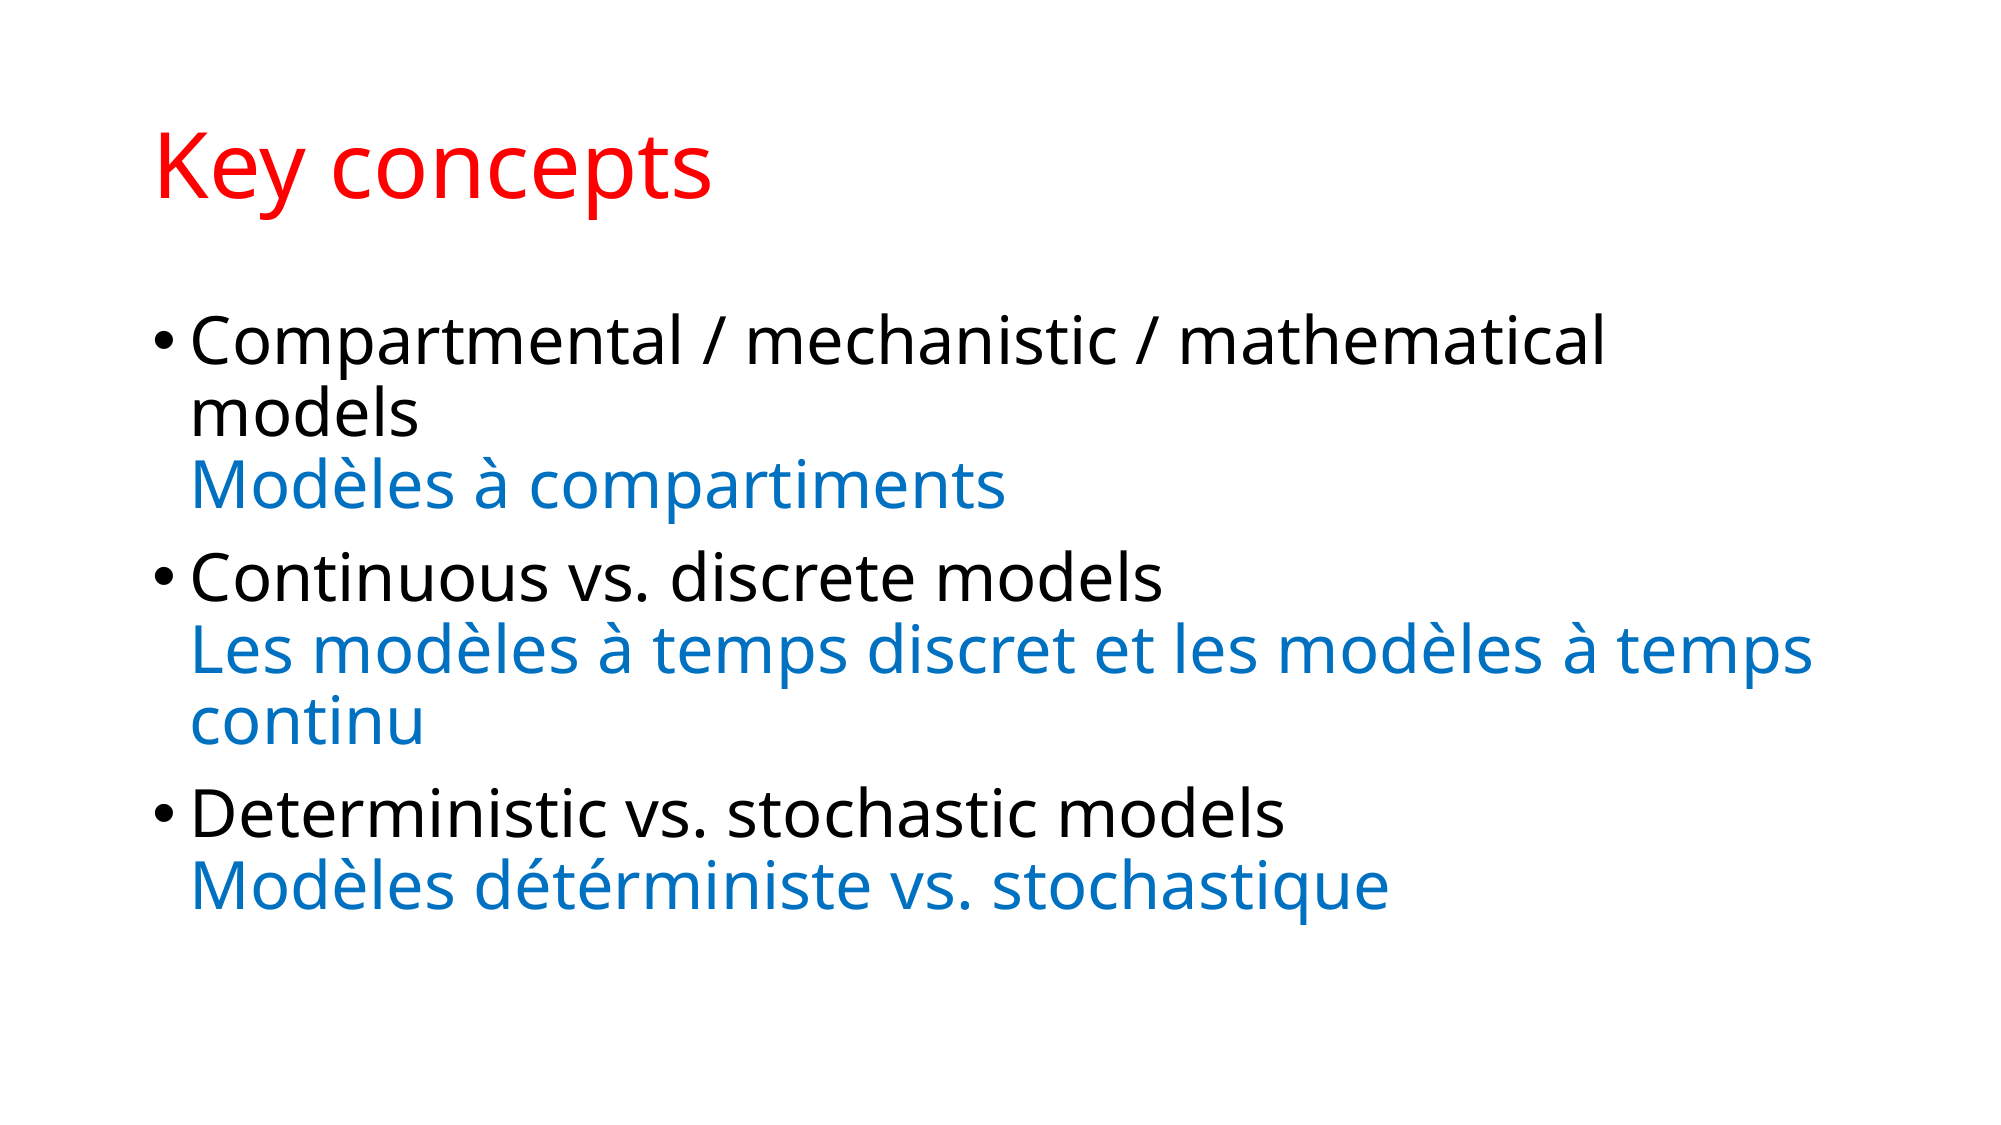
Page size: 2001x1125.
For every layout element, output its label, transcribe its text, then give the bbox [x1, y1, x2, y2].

title Key concepts [137, 59, 1863, 278]
list Compartmental / mechanistic / mathematical models Modèles à compartiments Continuous vs. discrete models Les modèles à temps discret et les modèles à temps continu Deterministic vs. stochastic models Modèles détérministe vs. stochastique [137, 299, 1863, 1014]
